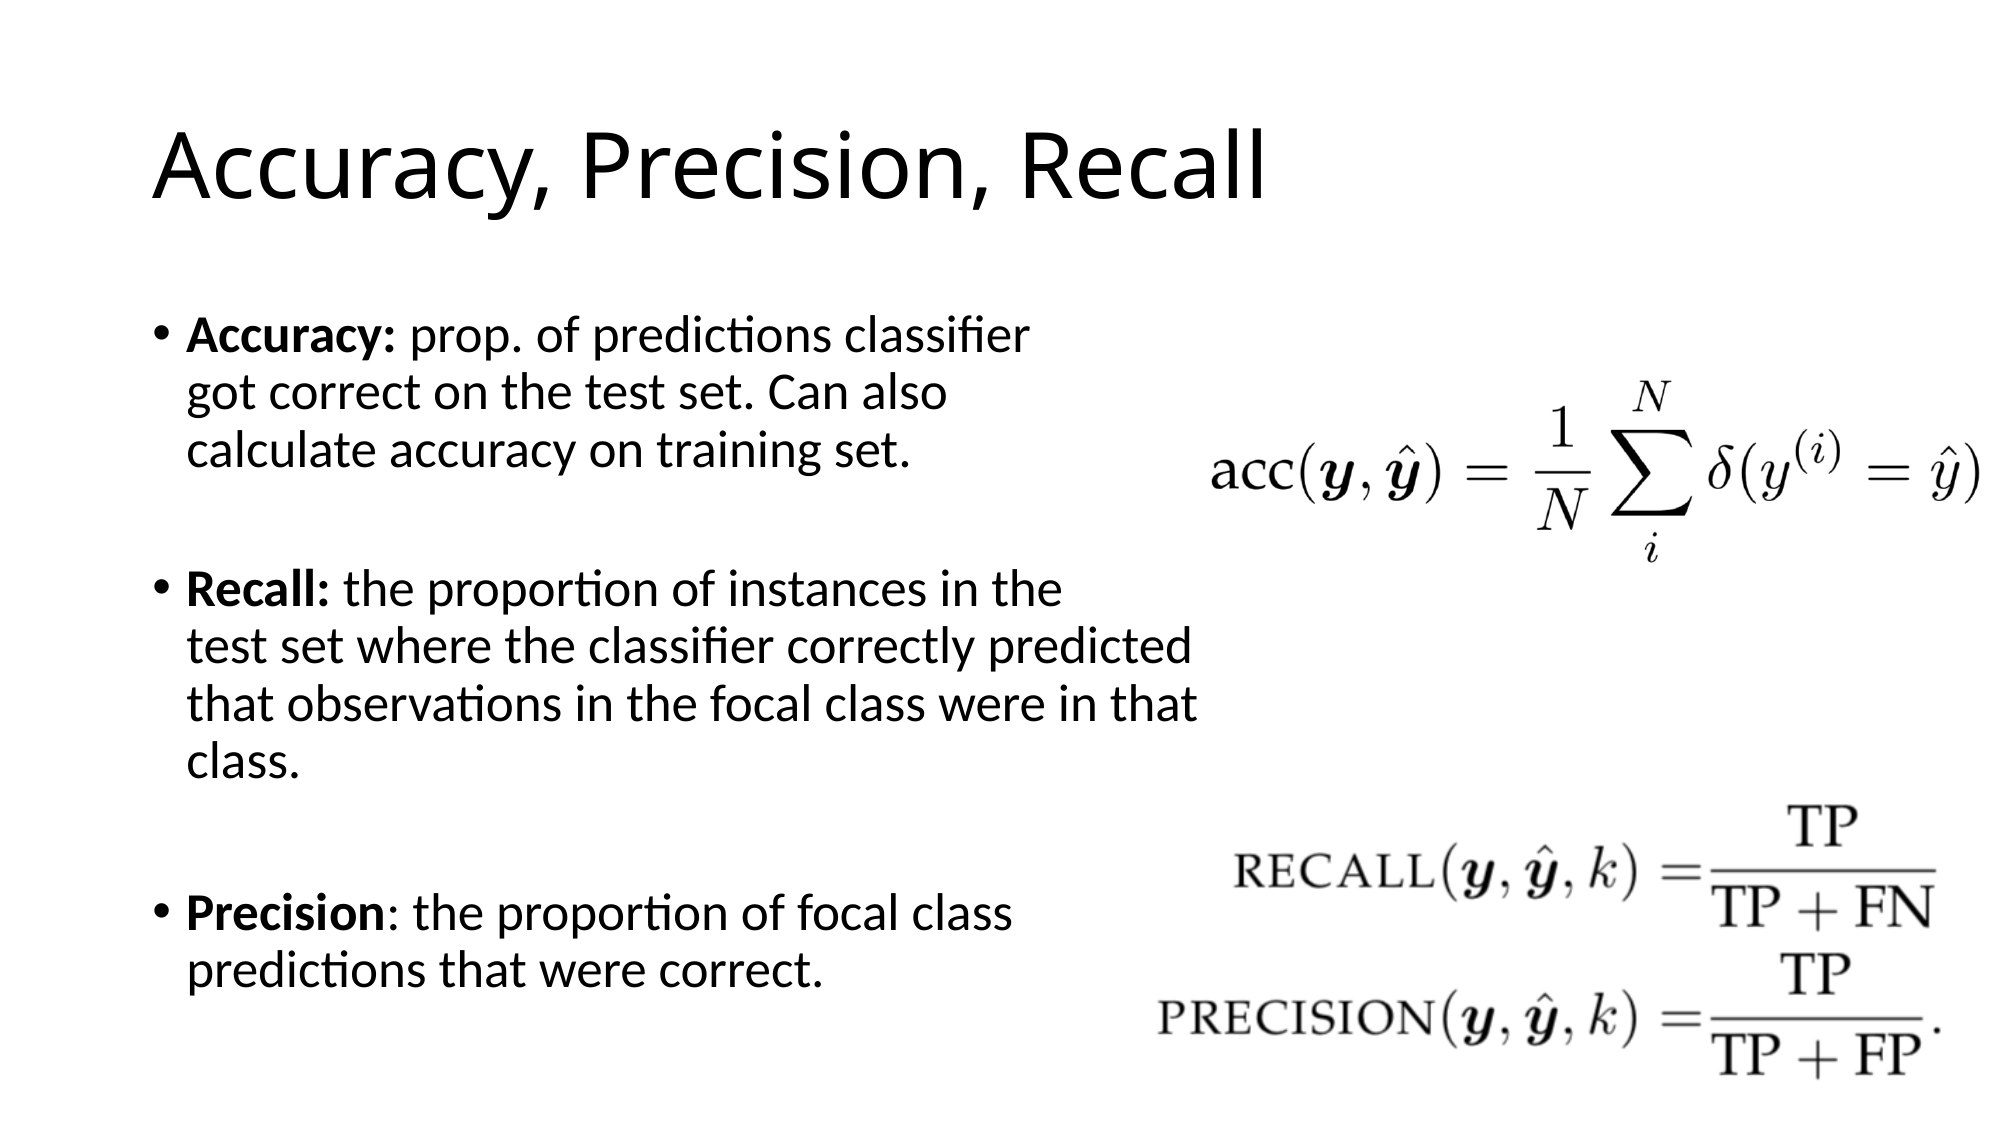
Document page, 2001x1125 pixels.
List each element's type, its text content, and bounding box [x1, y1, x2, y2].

title Accuracy, Precision, Recall [137, 59, 1863, 278]
picture [1134, 779, 1959, 1095]
picture [1182, 334, 1984, 591]
list Accuracy: prop. of predictions classifier got correct on the test set. Can also calculate accuracy on training set. Recall: the proportion of instances in the test set where the classifier correctly predicted that observations in the focal class were in that class. Precision: the proportion of focal class predictions that were correct. [137, 299, 1863, 1014]
